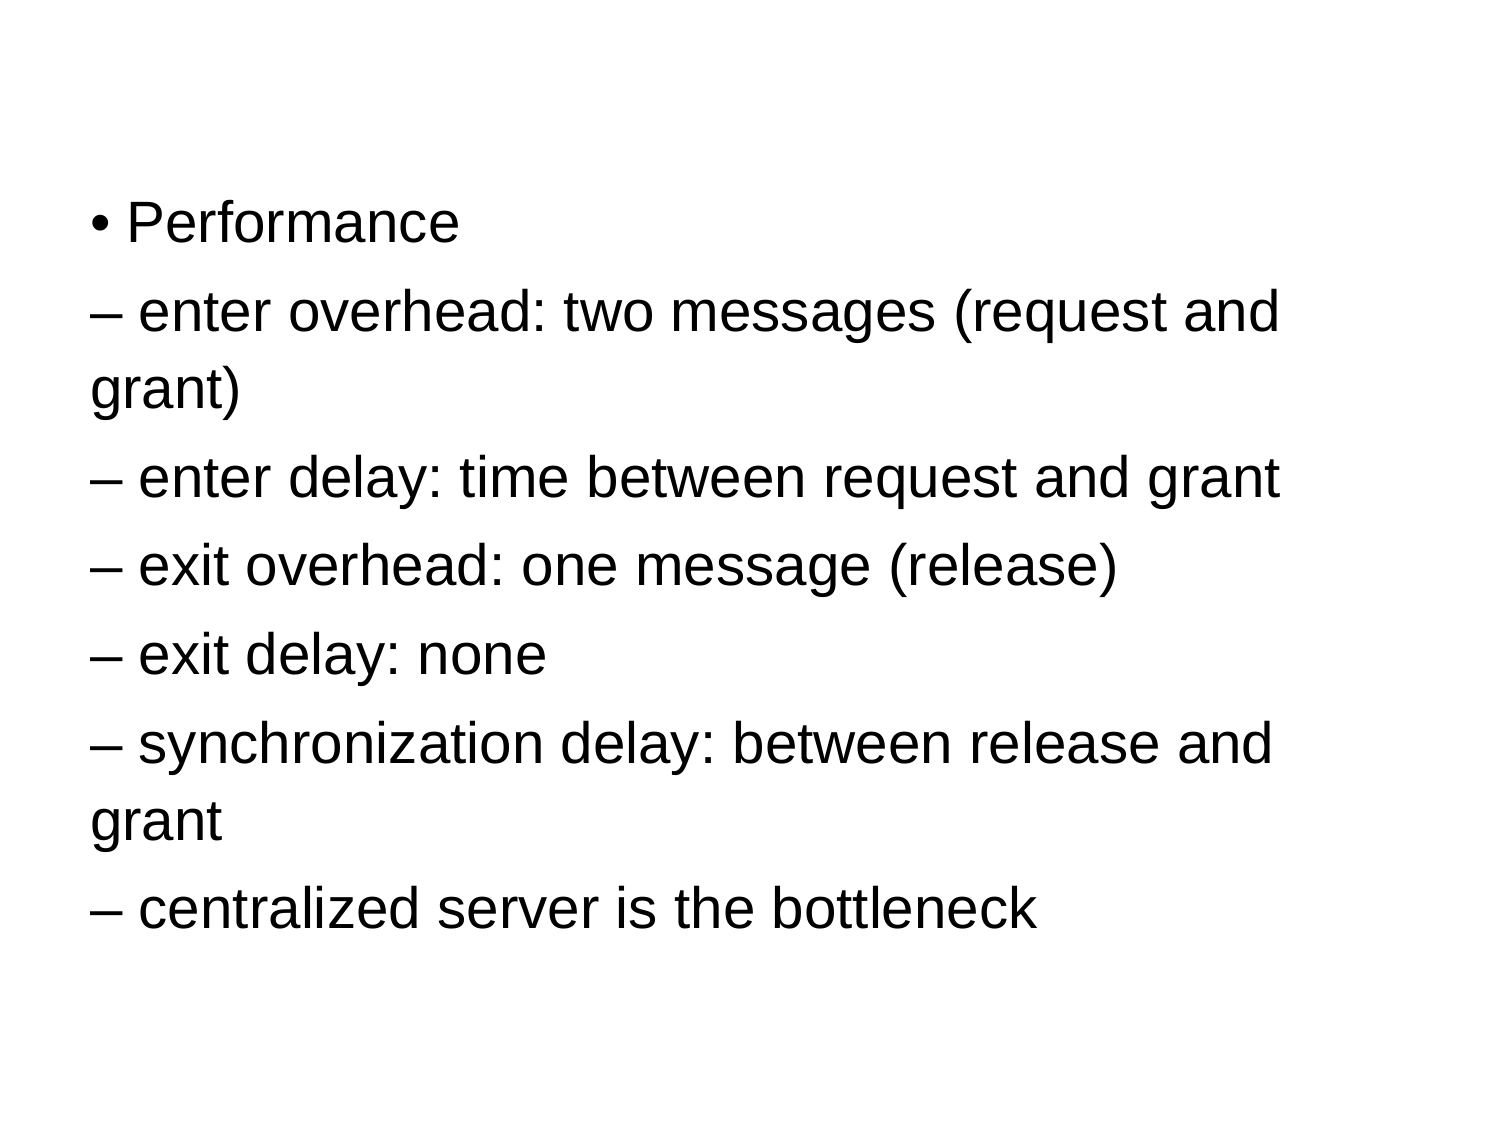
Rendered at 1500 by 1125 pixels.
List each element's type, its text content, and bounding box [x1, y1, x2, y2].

list • Performance – enter overhead: two messages (request and grant) – enter delay: time between request and grant – exit overhead: one message (release) – exit delay: none – synchronization delay: between release and grant – centralized server is the bottleneck [75, 170, 1425, 975]
